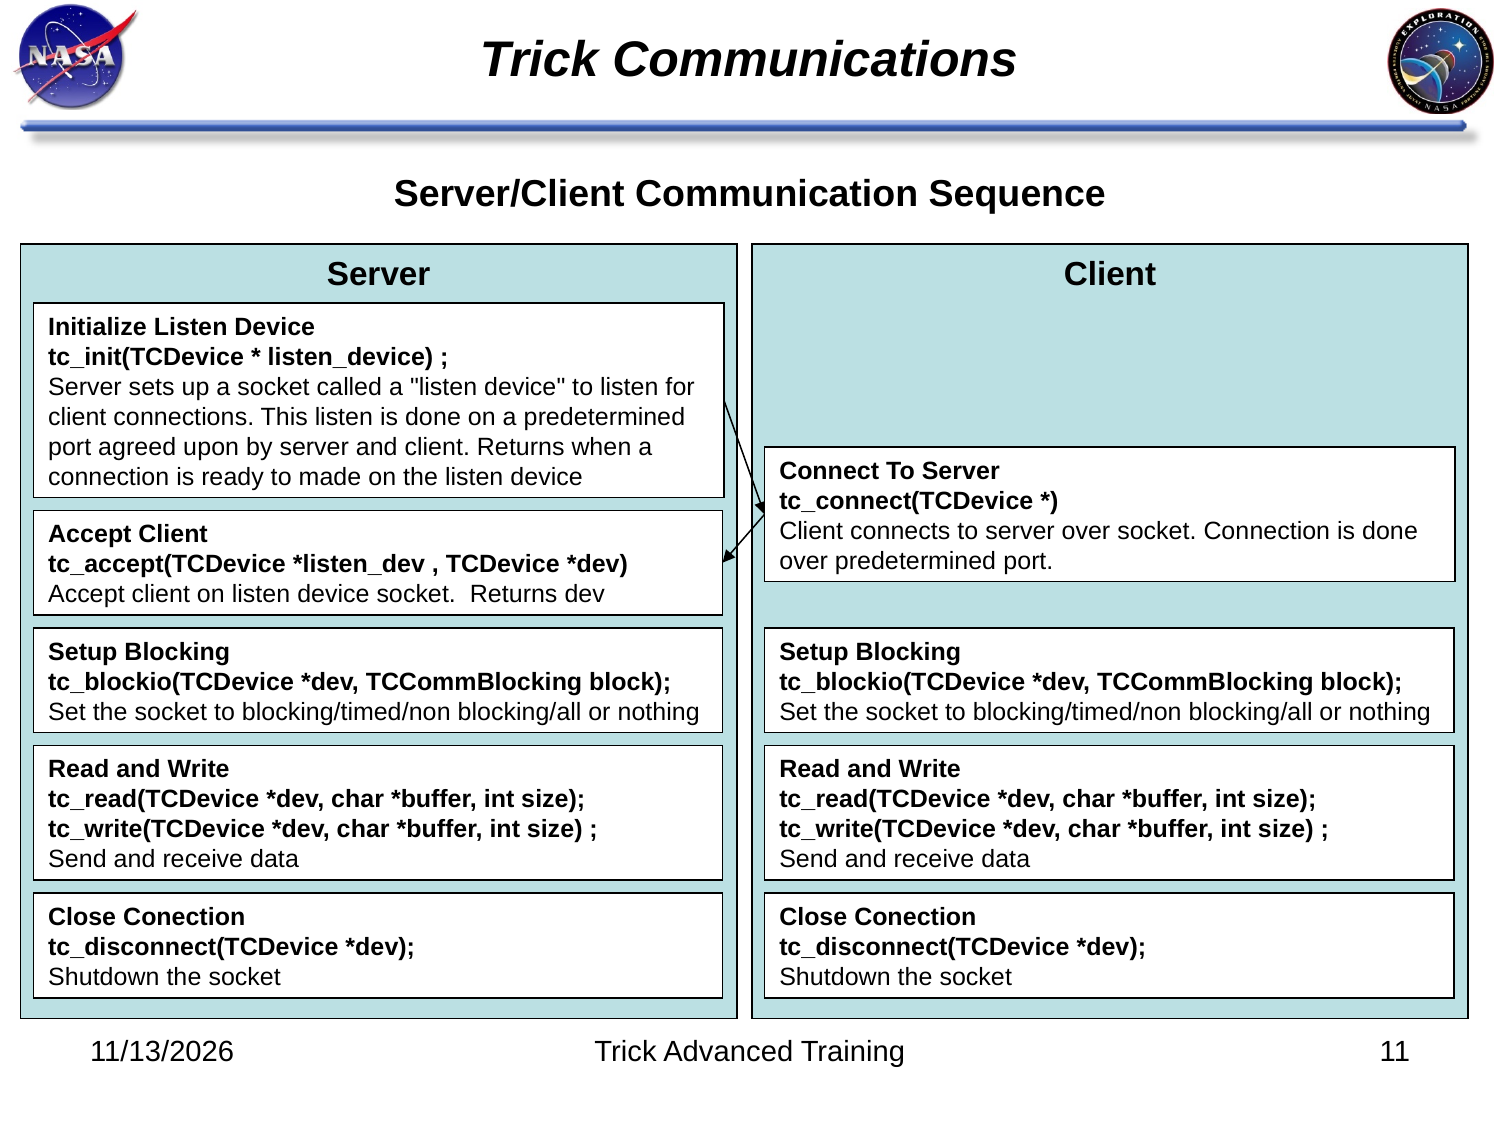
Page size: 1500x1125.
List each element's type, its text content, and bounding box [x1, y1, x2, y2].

picture [16, 8, 1494, 154]
text_box Accept Client tc_accept(TCDevice *listen_dev , TCDevice *dev) Accept client on listen device socket. Returns dev [33, 510, 723, 615]
text_box Close Conection tc_disconnect(TCDevice *dev); Shutdown the socket [764, 893, 1454, 998]
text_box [722, 515, 765, 564]
text_box Read and Write tc_read(TCDevice *dev, char *buffer, int size); tc_write(TCDevice *dev, char *buffer, int size) ; Send and receive data [764, 745, 1454, 880]
text_box Initialize Listen Device tc_init(TCDevice * listen_device) ; Server sets up a socket called a "listen device" to listen for client connections. This listen is done on a predetermined port agreed upon by server and client. Returns when a connection is ready to made on the listen device [33, 303, 724, 498]
text_box Server [20, 244, 737, 1019]
slide_number 11 [1074, 1024, 1426, 1103]
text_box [723, 401, 765, 514]
footer Trick Advanced Training [512, 1024, 988, 1103]
text_box Server/Client Communication Sequence [379, 161, 1122, 222]
text_box Connect To Server tc_connect(TCDevice *) Client connects to server over socket. Connection is done over predetermined port. [764, 447, 1456, 582]
title Trick Communications [186, 10, 1311, 103]
text_box Client [751, 244, 1469, 1019]
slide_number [74, 1024, 426, 1103]
text_box Setup Blocking tc_blockio(TCDevice *dev, TCCommBlocking block); Set the socket to blocking/timed/non blocking/all or nothing [33, 628, 723, 733]
text_box Read and Write tc_read(TCDevice *dev, char *buffer, int size); tc_write(TCDevice *dev, char *buffer, int size) ; Send and receive data [33, 745, 723, 880]
picture [0, 0, 147, 110]
text_box Setup Blocking tc_blockio(TCDevice *dev, TCCommBlocking block); Set the socket to blocking/timed/non blocking/all or nothing [764, 628, 1454, 733]
text_box Close Conection tc_disconnect(TCDevice *dev); Shutdown the socket [33, 893, 723, 998]
